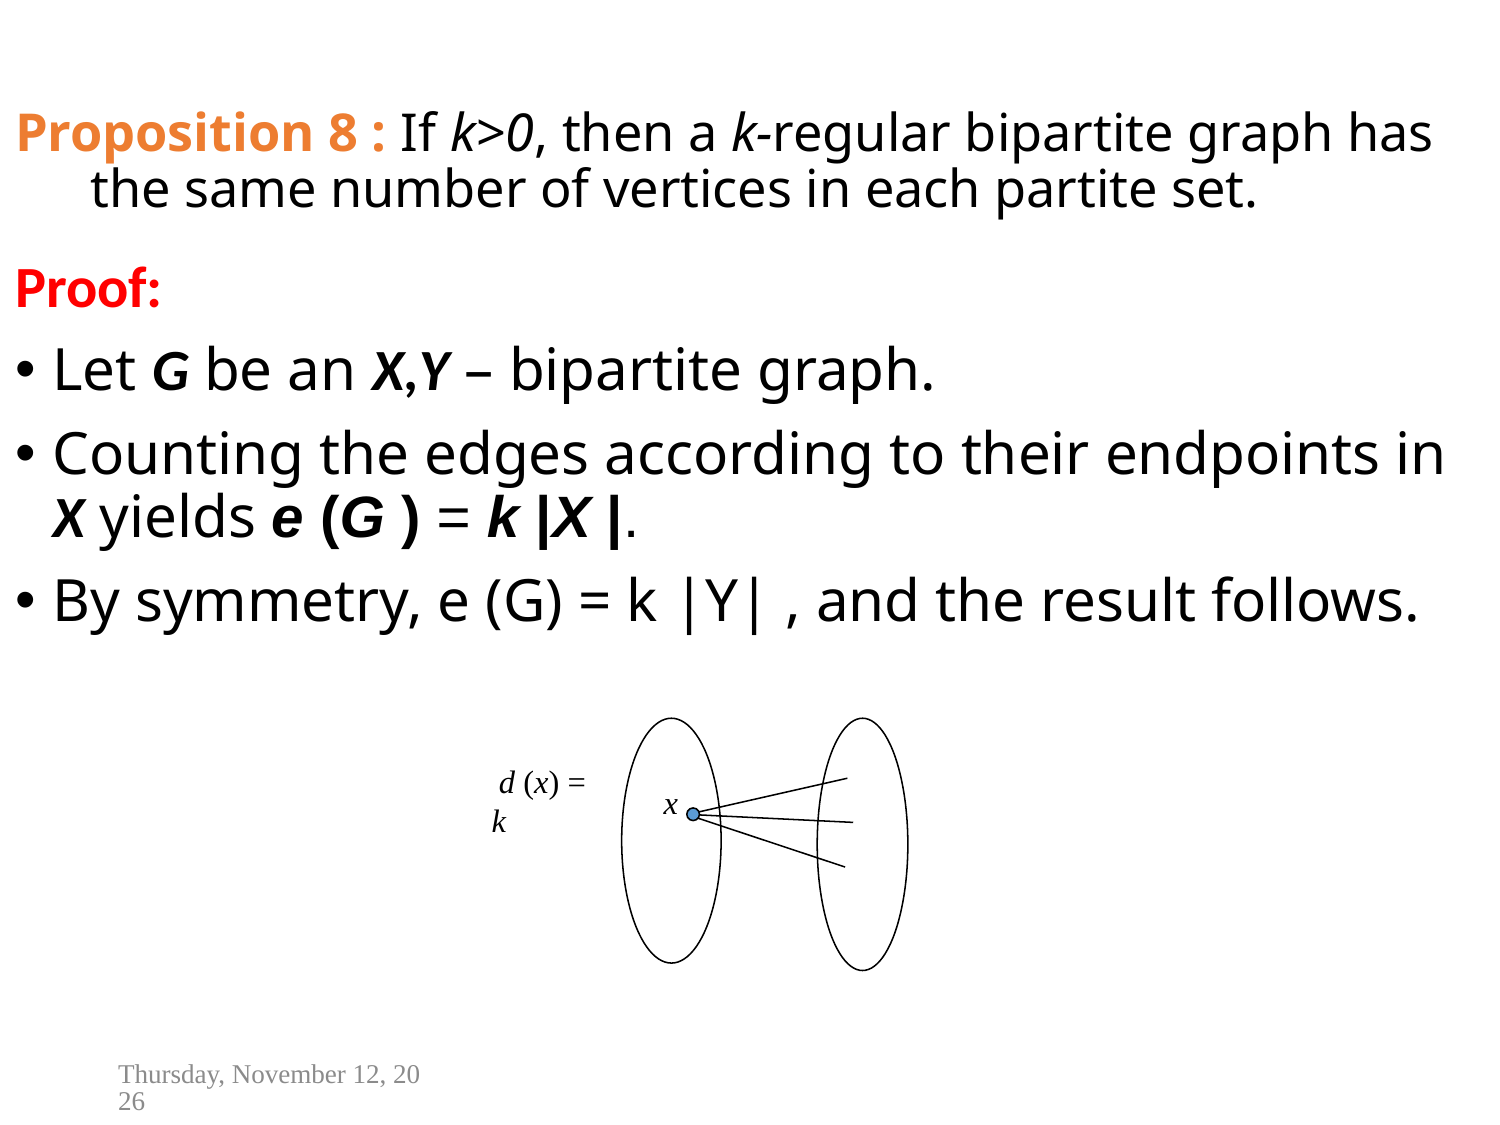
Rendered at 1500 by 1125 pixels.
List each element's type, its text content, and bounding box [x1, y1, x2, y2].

text_box x [648, 774, 697, 829]
text_box d (x) = k [476, 753, 623, 847]
list Proof: Let G be an X,Y – bipartite graph. Counting the edges according to their endpoints in X yields e (G ) = k |X |. By symmetry, e (G) = k |Y| , and the result follows. [0, 249, 1500, 675]
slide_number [103, 1042, 441, 1103]
text_box [817, 718, 908, 971]
title Proposition 8 : If k>0, then a k-regular bipartite graph has the same number of vertices in each partite set. [0, 75, 1500, 249]
text_box [621, 718, 722, 964]
